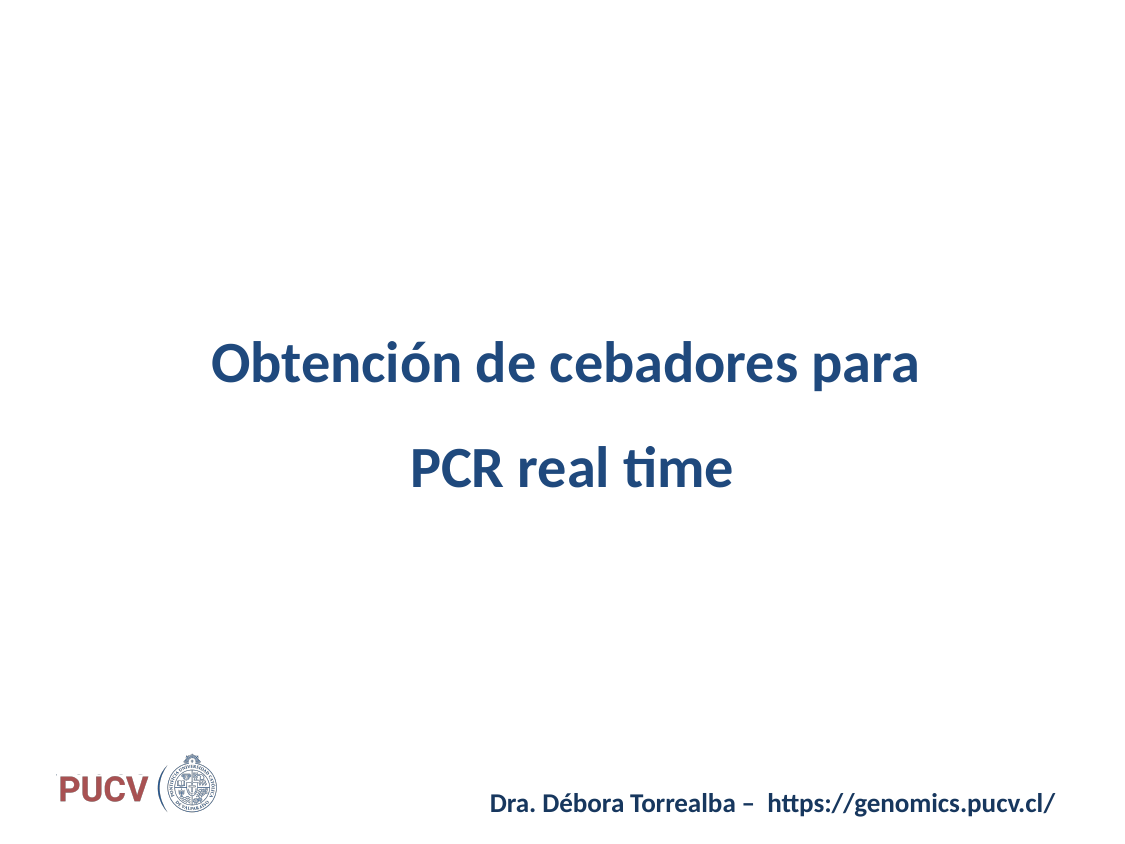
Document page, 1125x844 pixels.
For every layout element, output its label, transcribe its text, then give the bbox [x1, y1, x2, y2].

text_box Obtención de cebadores para PCR real time [53, 281, 1091, 576]
picture [56, 748, 224, 818]
